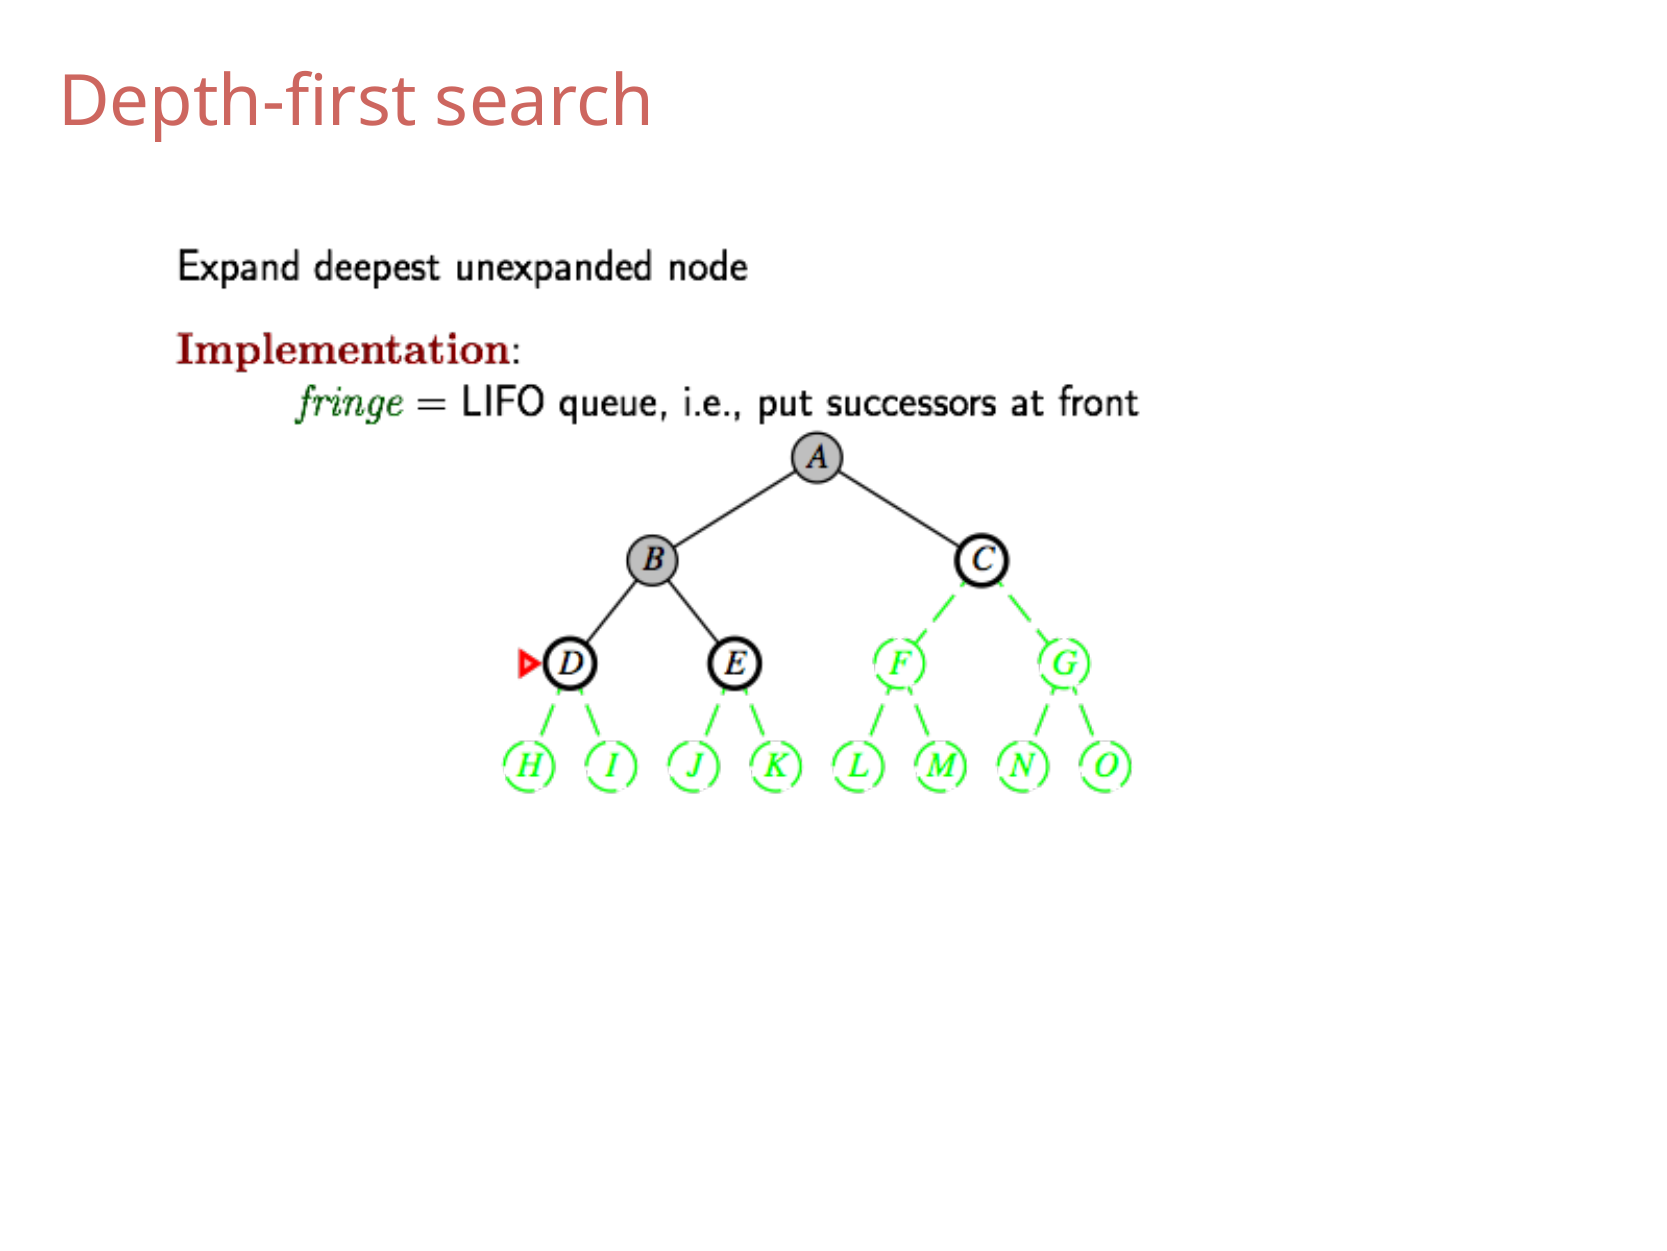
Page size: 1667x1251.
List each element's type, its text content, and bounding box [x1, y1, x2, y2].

picture [162, 237, 1165, 826]
list Depth-first search [51, 47, 1613, 147]
